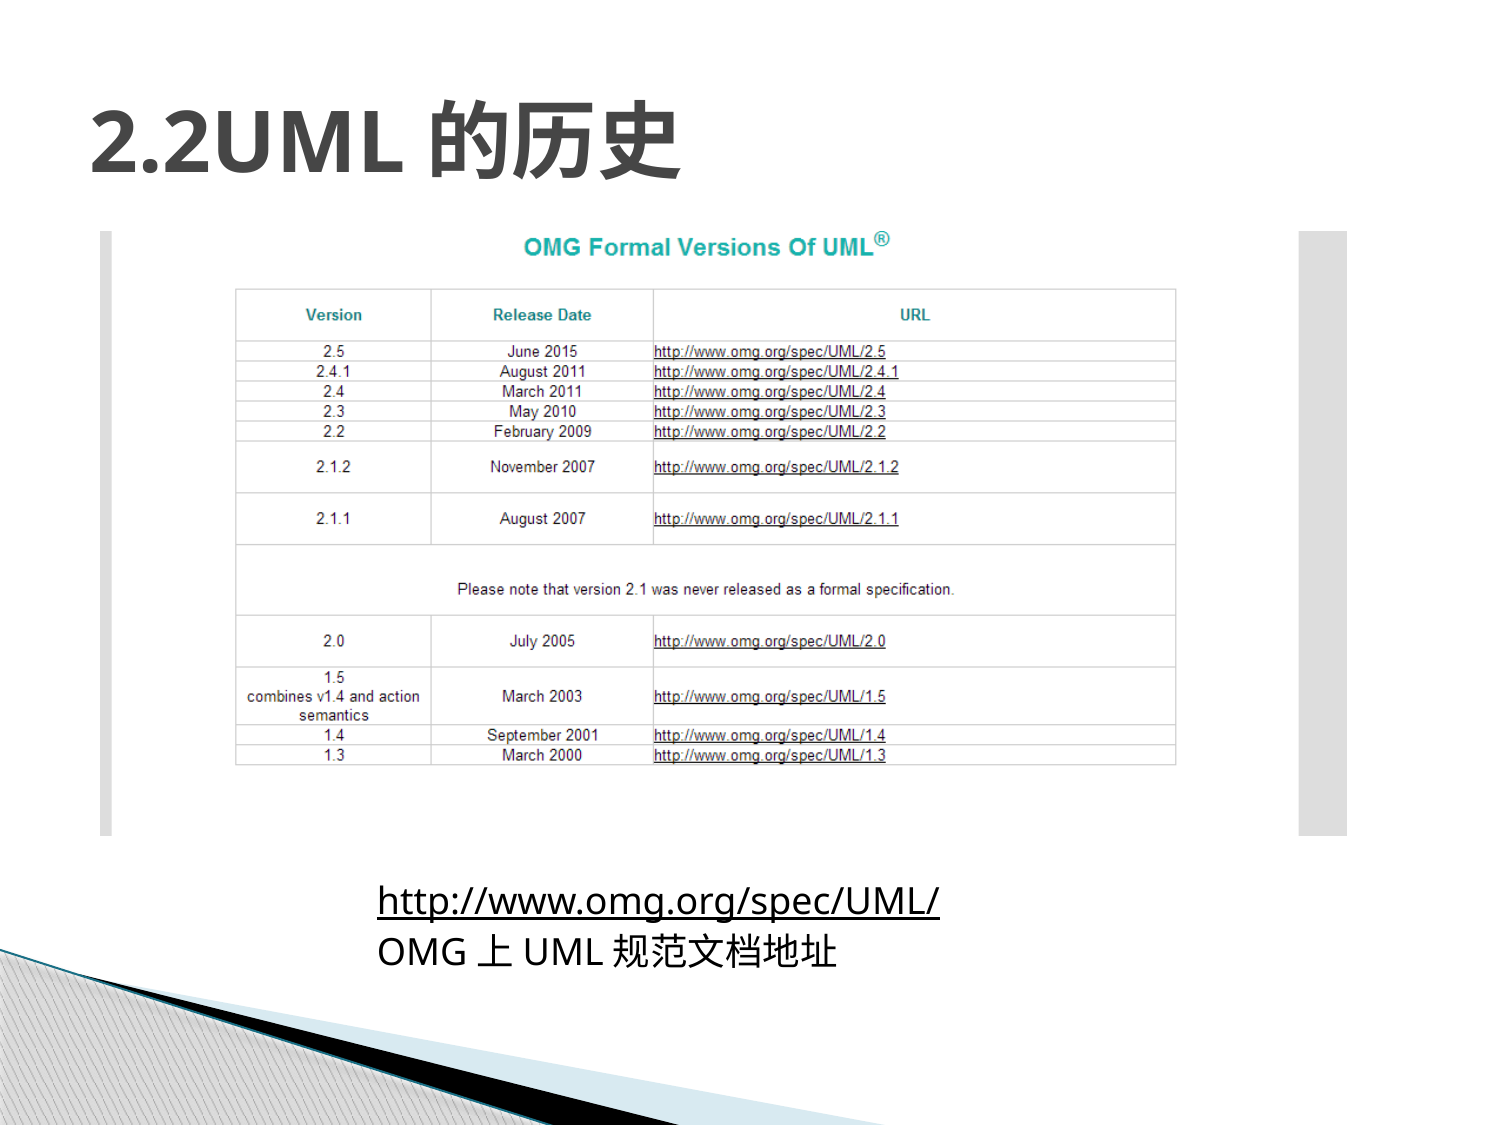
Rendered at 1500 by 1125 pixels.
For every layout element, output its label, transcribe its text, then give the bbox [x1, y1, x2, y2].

text_box http://www.omg.org/spec/UML/ OMG上UML规范文档地址 [362, 869, 985, 981]
title 2.2UML的历史 [75, 45, 1425, 233]
picture [100, 231, 1347, 837]
